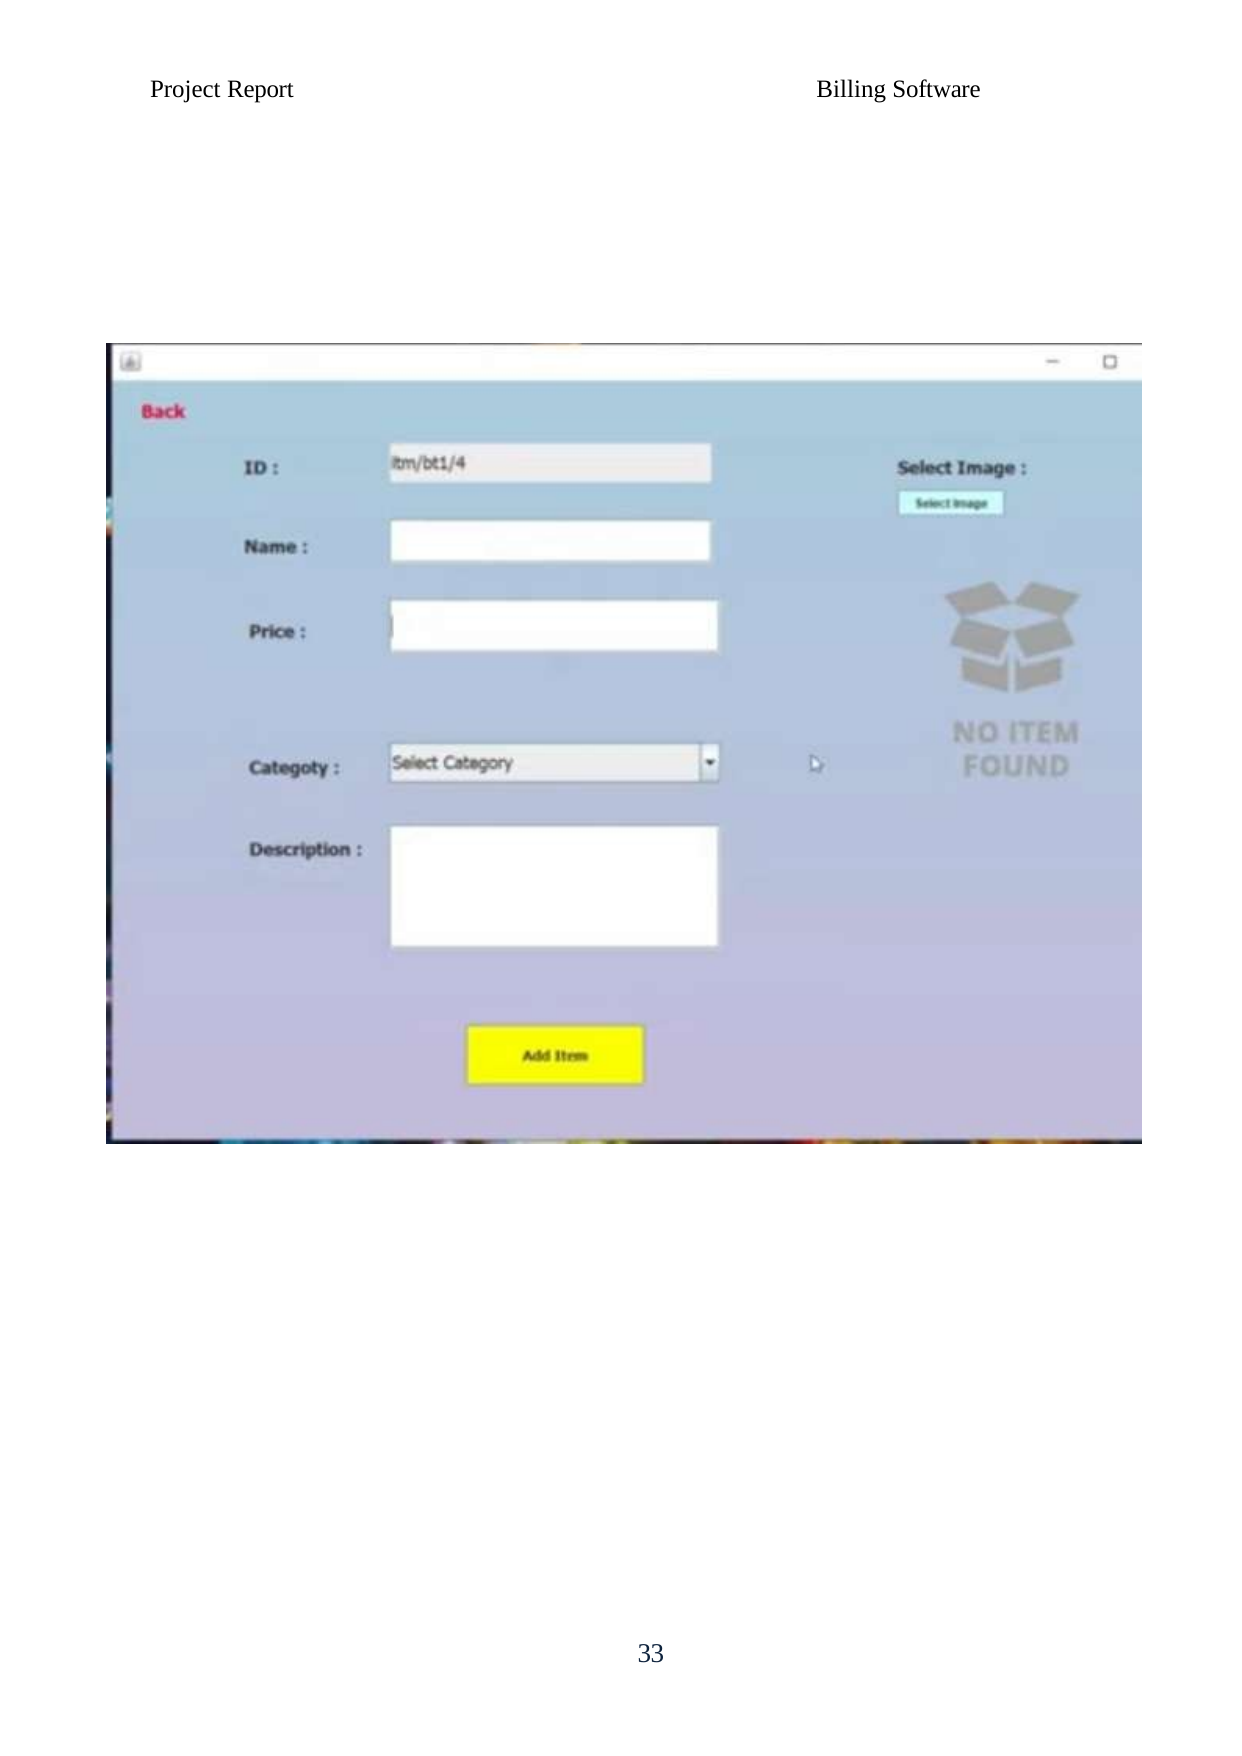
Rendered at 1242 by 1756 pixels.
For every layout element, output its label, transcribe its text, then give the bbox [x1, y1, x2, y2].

text_box 33 [631, 1636, 673, 1669]
text_box Billing Software [814, 70, 985, 103]
picture [105, 343, 1142, 1144]
text_box Project Report [147, 70, 298, 103]
